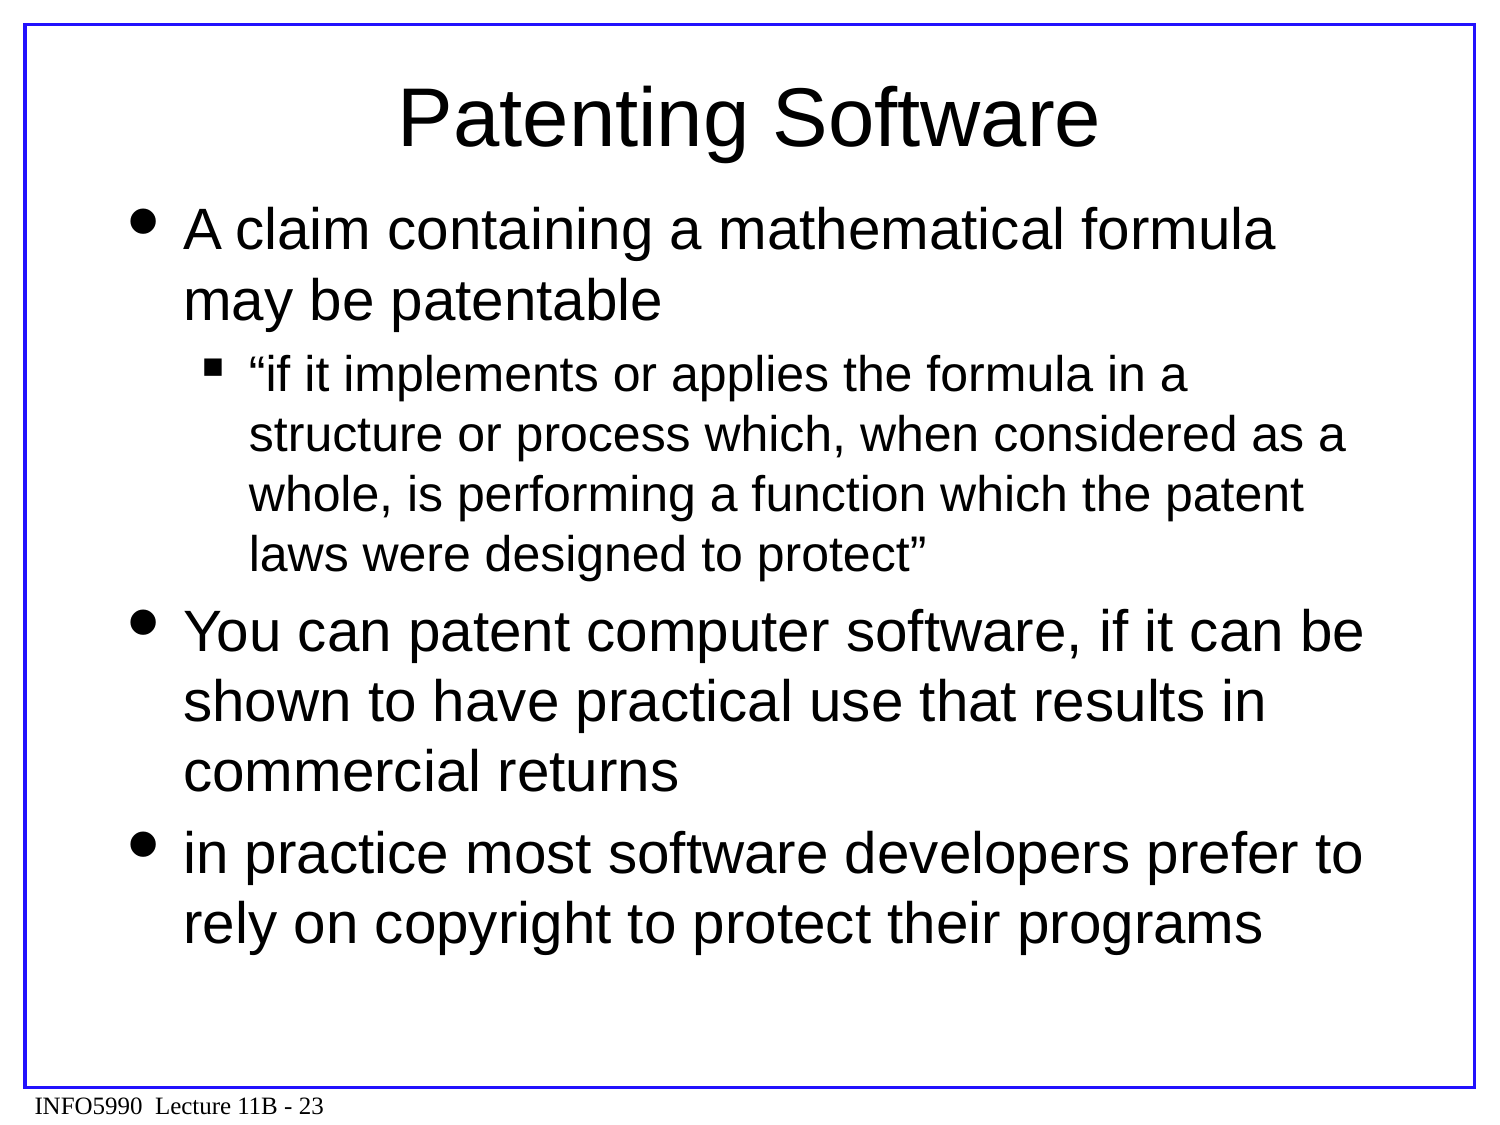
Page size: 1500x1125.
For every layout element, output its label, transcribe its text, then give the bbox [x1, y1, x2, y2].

title Patenting Software [111, 42, 1388, 183]
list A claim containing a mathematical formula may be patentable “if it implements or applies the formula in a structure or process which, when considered as a whole, is performing a function which the patent laws were designed to protect” You can patent computer software, if it can be shown to have practical use that results in commercial returns in practice most software developers prefer to rely on copyright to protect their programs [111, 183, 1388, 1024]
